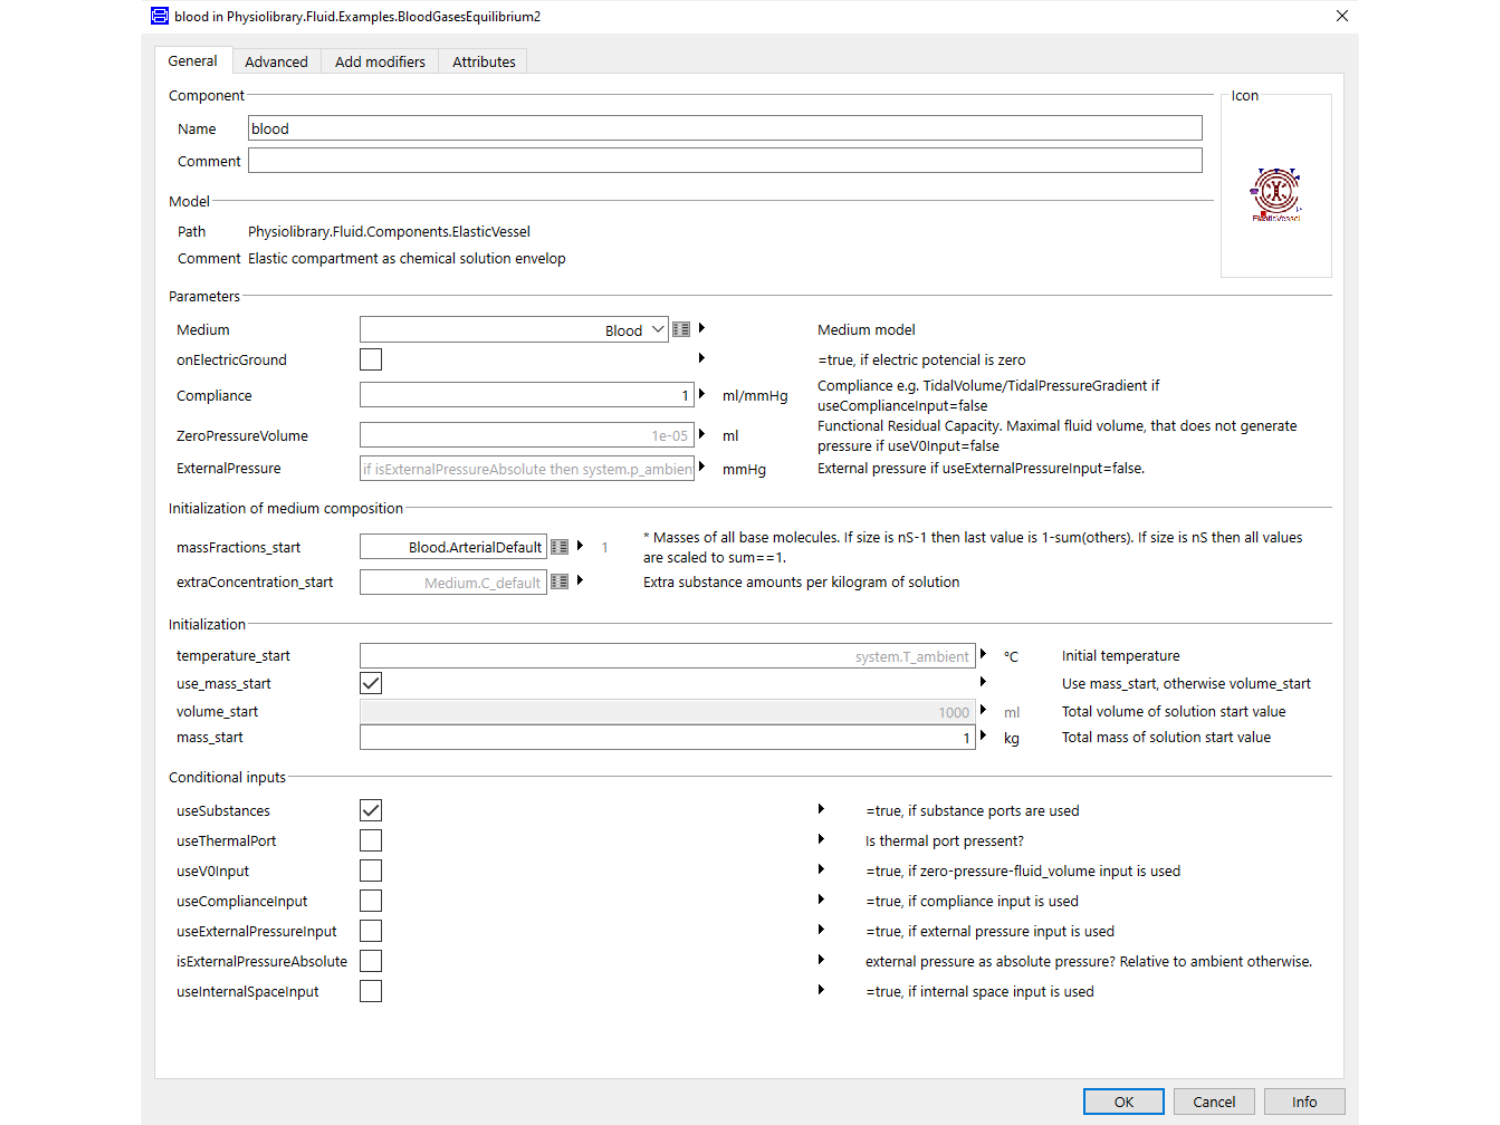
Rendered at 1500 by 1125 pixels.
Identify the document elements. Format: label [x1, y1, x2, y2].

picture [140, 0, 1359, 1125]
